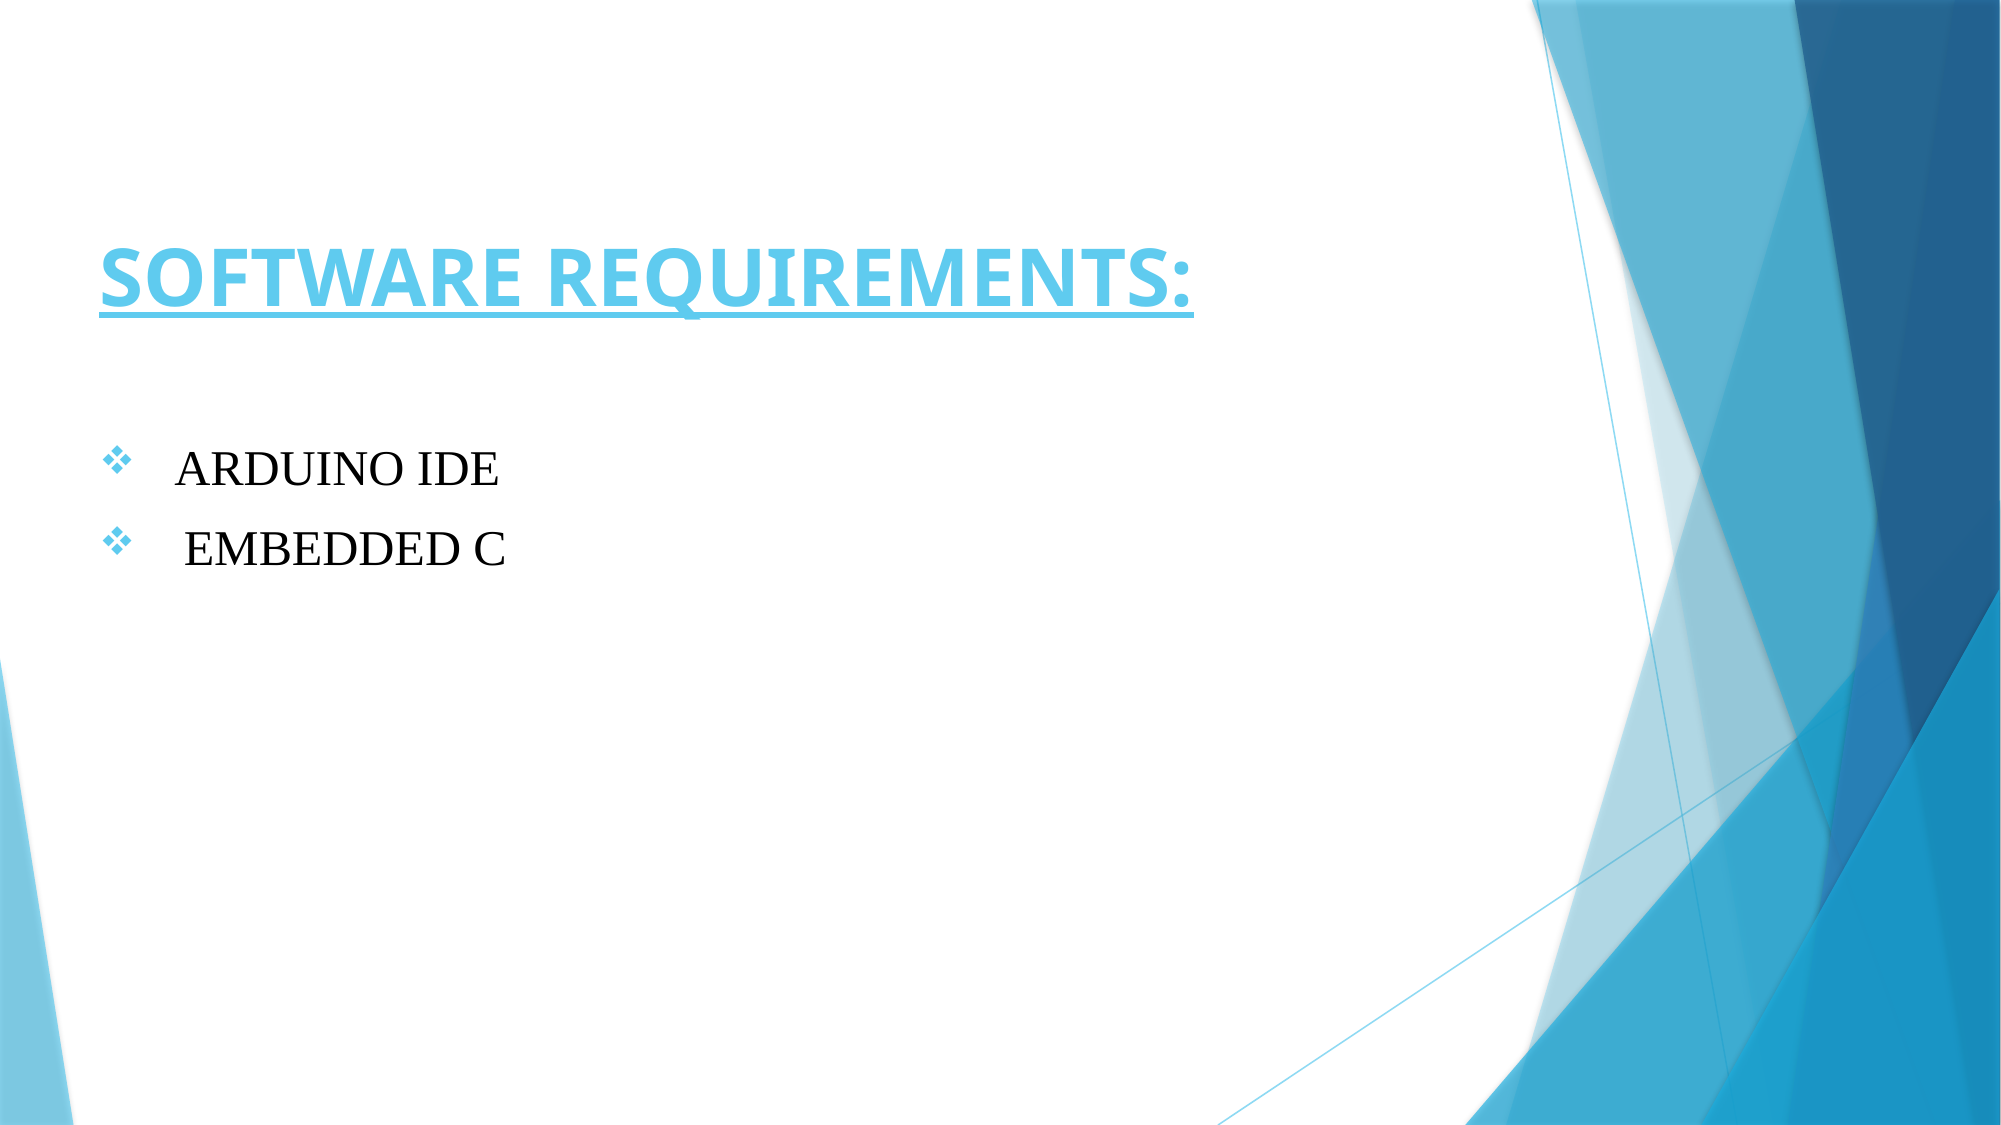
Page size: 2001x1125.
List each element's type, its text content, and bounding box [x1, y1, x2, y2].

title SOFTWARE REQUIREMENTS: [84, 218, 1533, 330]
list ARDUINO IDE EMBEDDED C [84, 427, 1857, 672]
